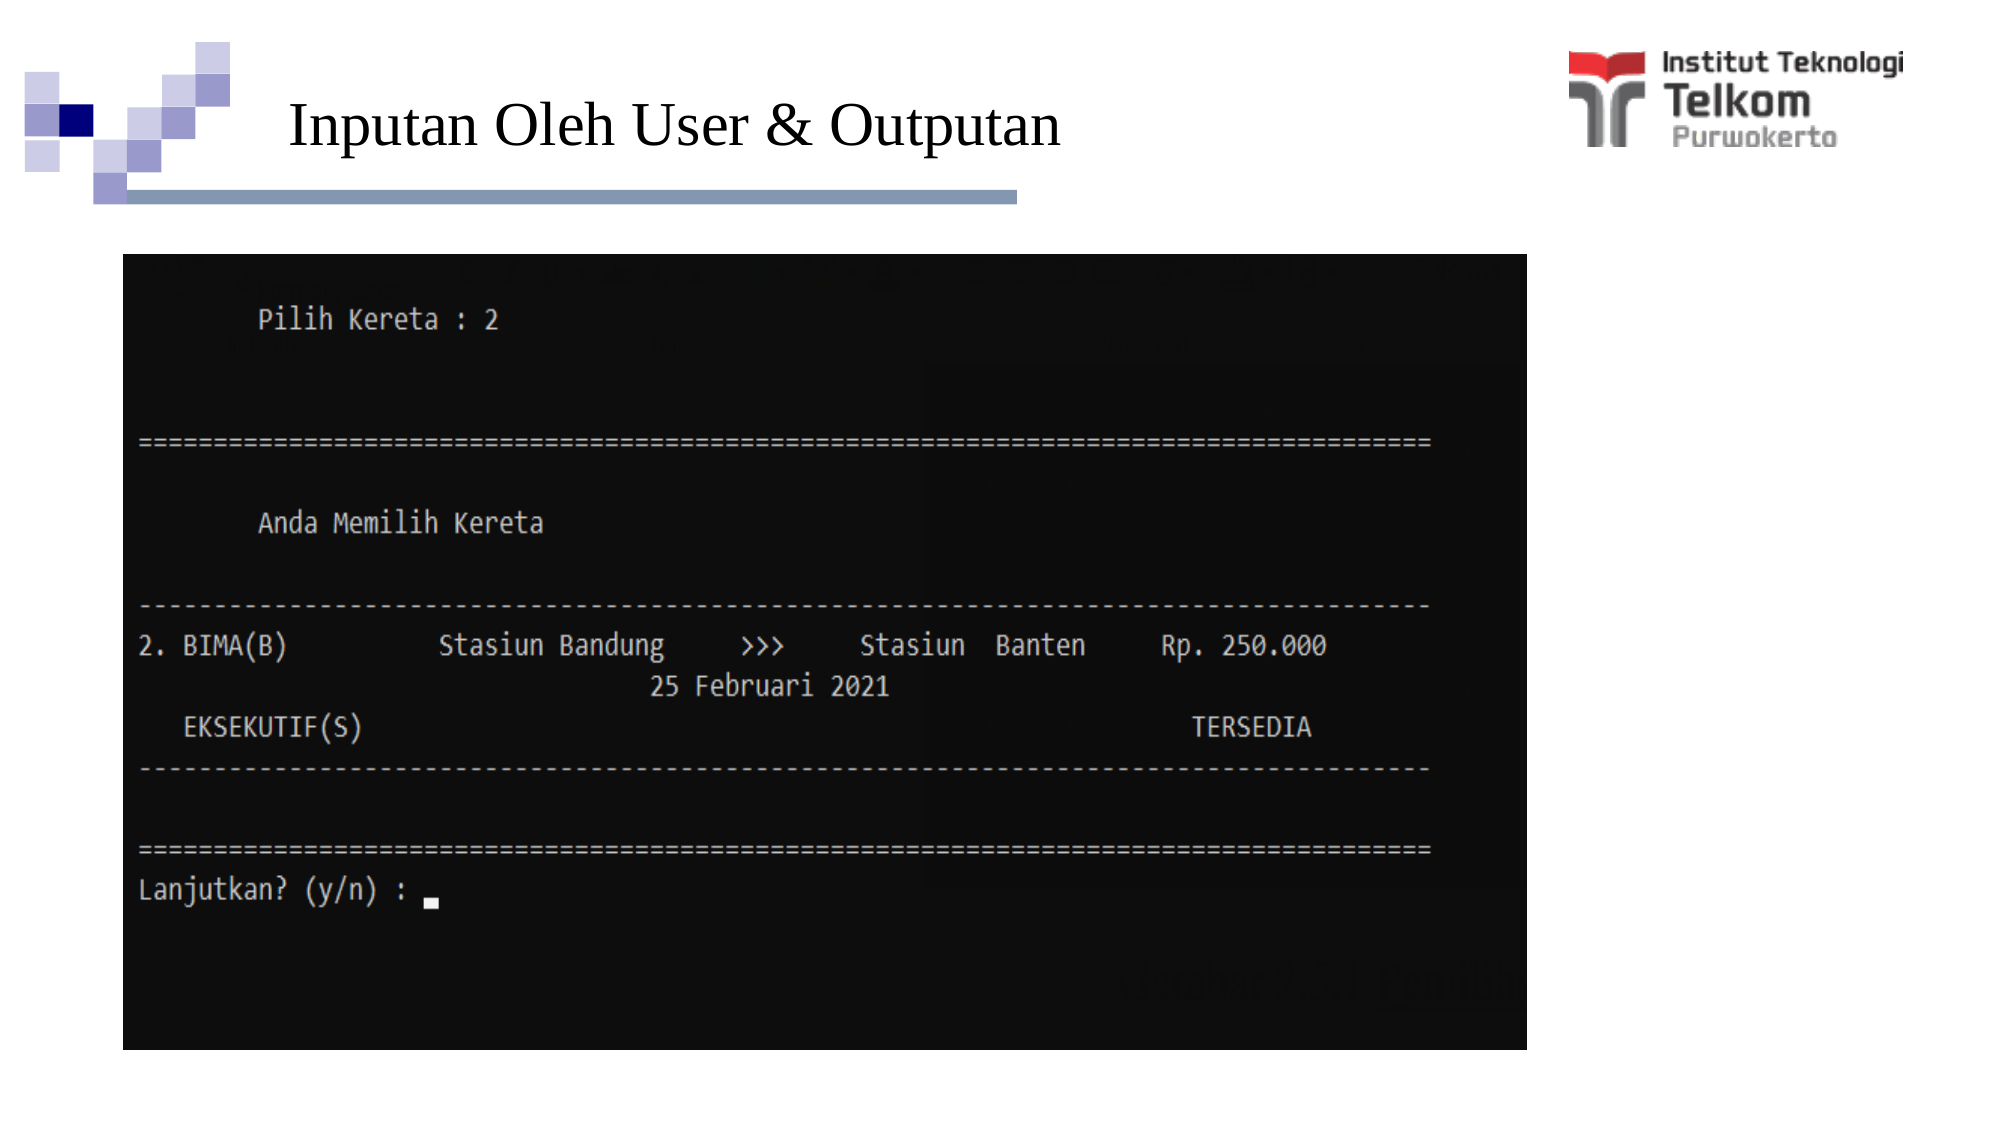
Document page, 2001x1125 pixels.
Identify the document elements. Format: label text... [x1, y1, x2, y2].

picture [123, 254, 1527, 1050]
picture [1569, 51, 1903, 147]
text_box Inputan Oleh User & Outputan [273, 75, 1279, 166]
